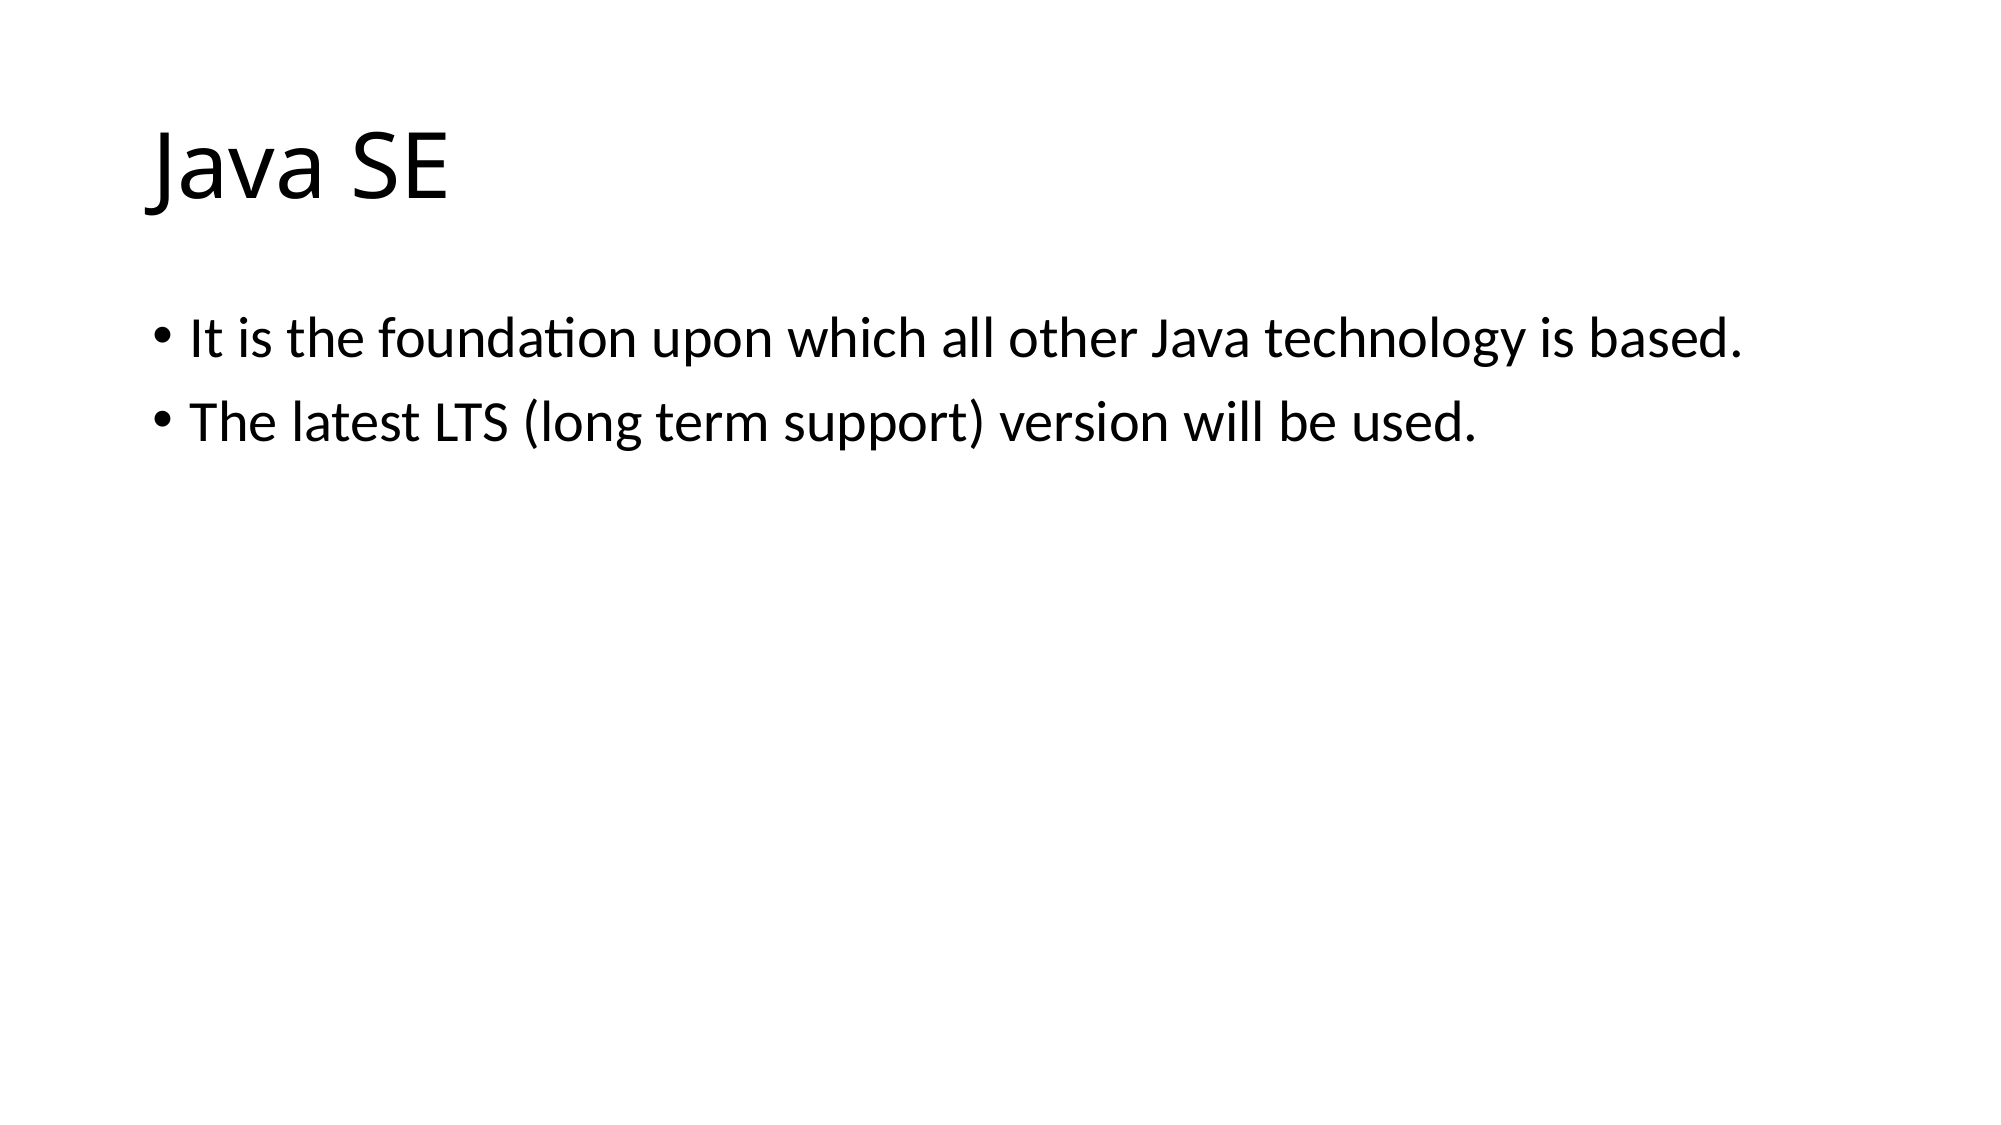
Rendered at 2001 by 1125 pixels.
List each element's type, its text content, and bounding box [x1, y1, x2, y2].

list It is the foundation upon which all other Java technology is based. The latest LTS (long term support) version will be used. [137, 299, 1863, 1014]
title Java SE [137, 59, 1863, 278]
